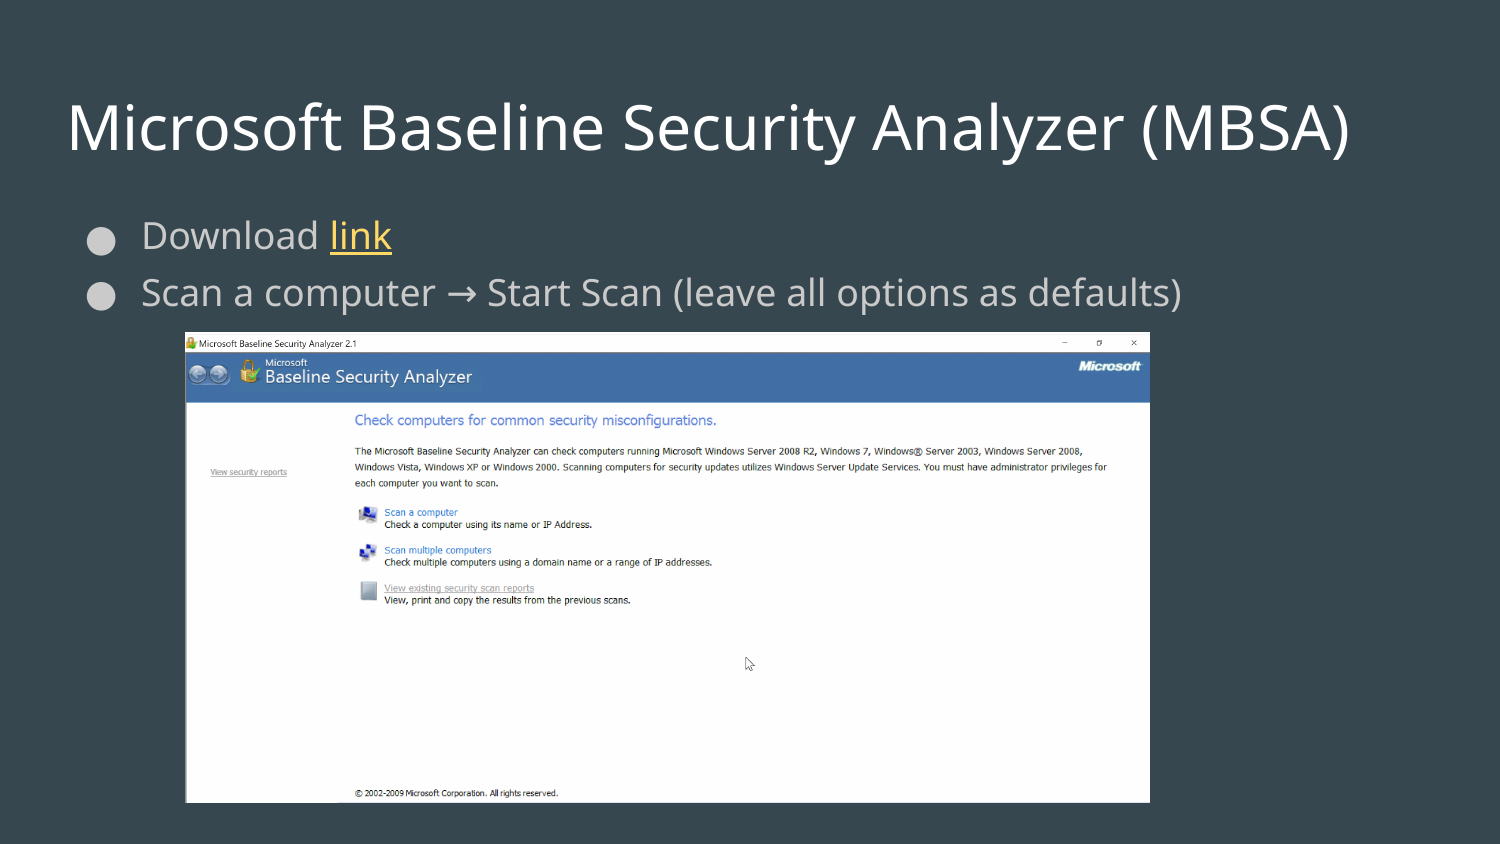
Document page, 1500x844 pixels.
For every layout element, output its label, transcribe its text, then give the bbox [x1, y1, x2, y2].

list Download link Scan a computer → Start Scan (leave all options as defaults) [51, 189, 1449, 750]
picture [185, 331, 1151, 804]
title Microsoft Baseline Security Analyzer (MBSA) [51, 72, 1449, 167]
